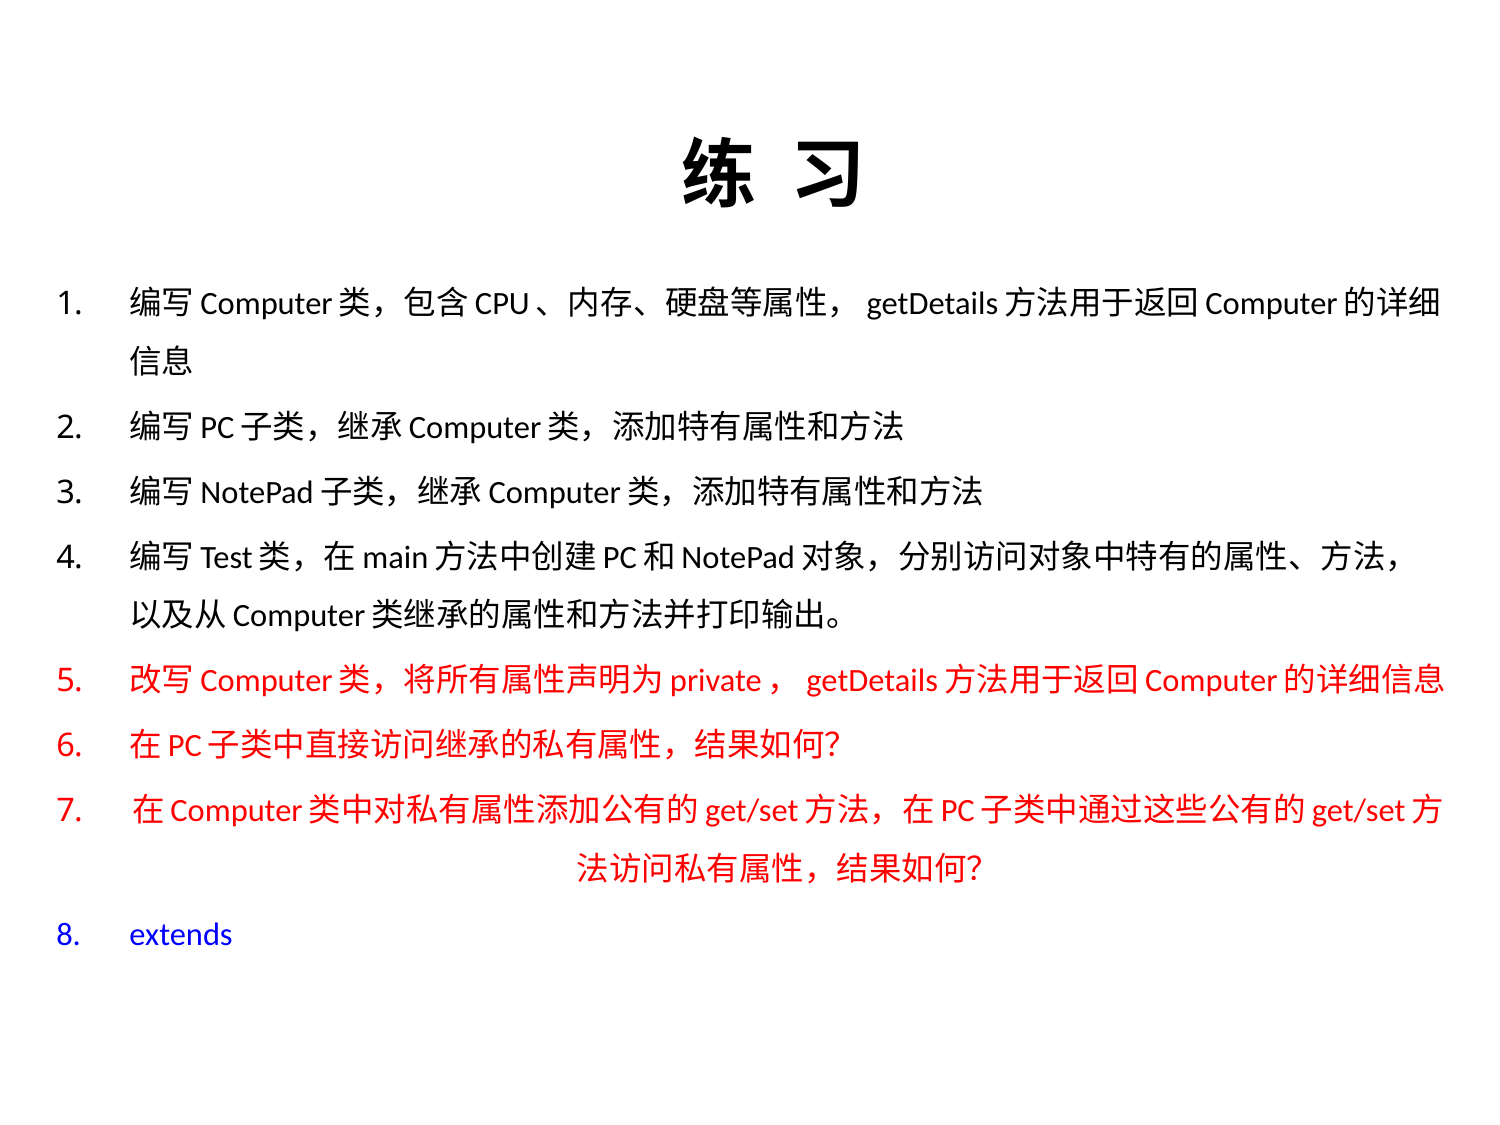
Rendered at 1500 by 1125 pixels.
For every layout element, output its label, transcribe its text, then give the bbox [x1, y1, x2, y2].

title 练 习 [490, 113, 1058, 231]
list 编写Computer类，包含CPU、内存、硬盘等属性，getDetails方法用于返回Computer的详细信息 编写PC子类，继承Computer类，添加特有属性和方法 编写NotePad子类，继承Computer类，添加特有属性和方法 编写Test类，在main方法中创建PC和NotePad对象，分别访问对象中特有的属性、方法，以及从Computer类继承的属性和方法并打印输出。 改写Computer类，将所有属性声明为private，getDetails方法用于返回Computer的详细信息 在PC子类中直接访问继承的私有属性，结果如何？ 在Computer类中对私有属性添加公有的get/set方法，在PC子类中通过这些公有的get/set方法访问私有属性，结果如何？ extends [41, 255, 1462, 1012]
